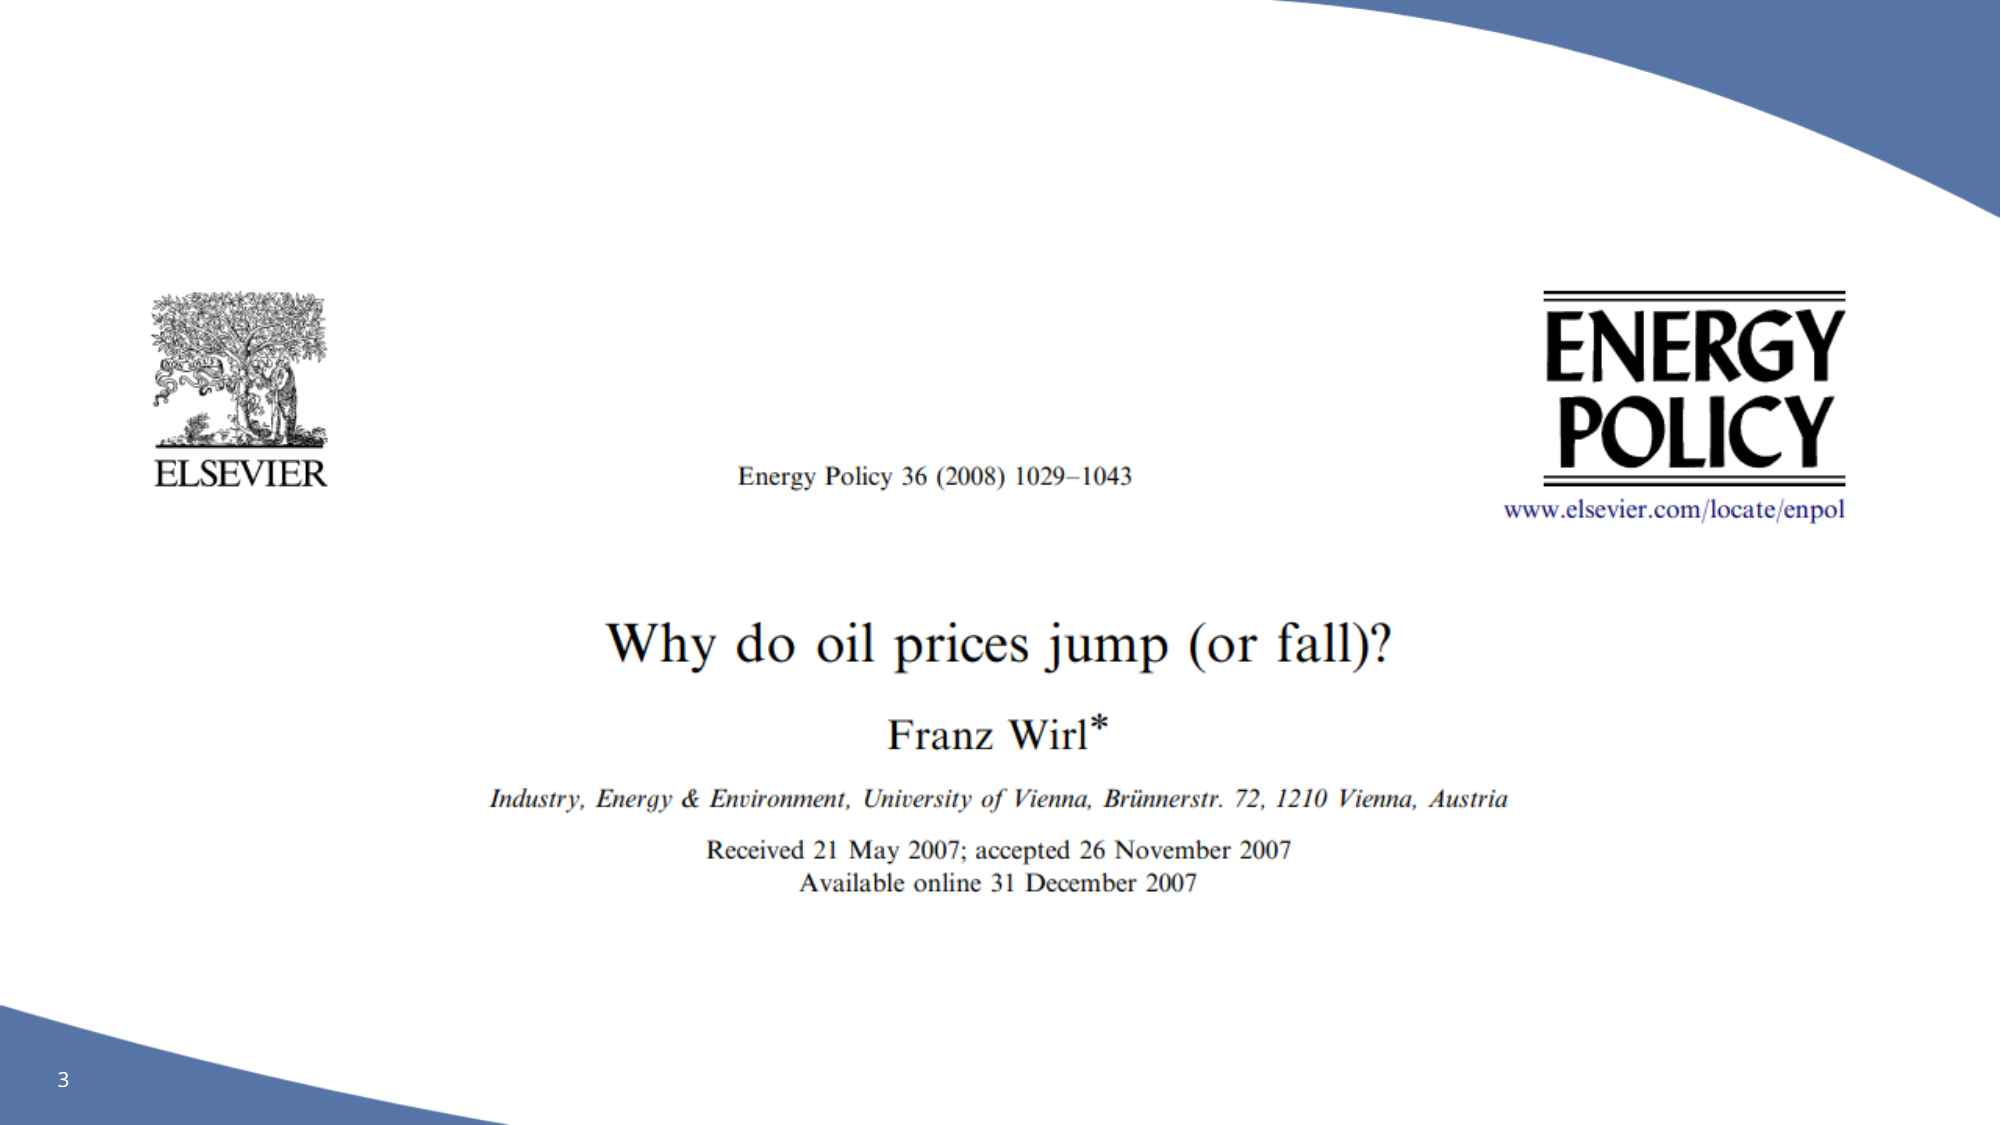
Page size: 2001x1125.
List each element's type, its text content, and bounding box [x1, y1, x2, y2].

slide_number 3 [42, 1042, 493, 1102]
picture [98, 202, 1902, 923]
